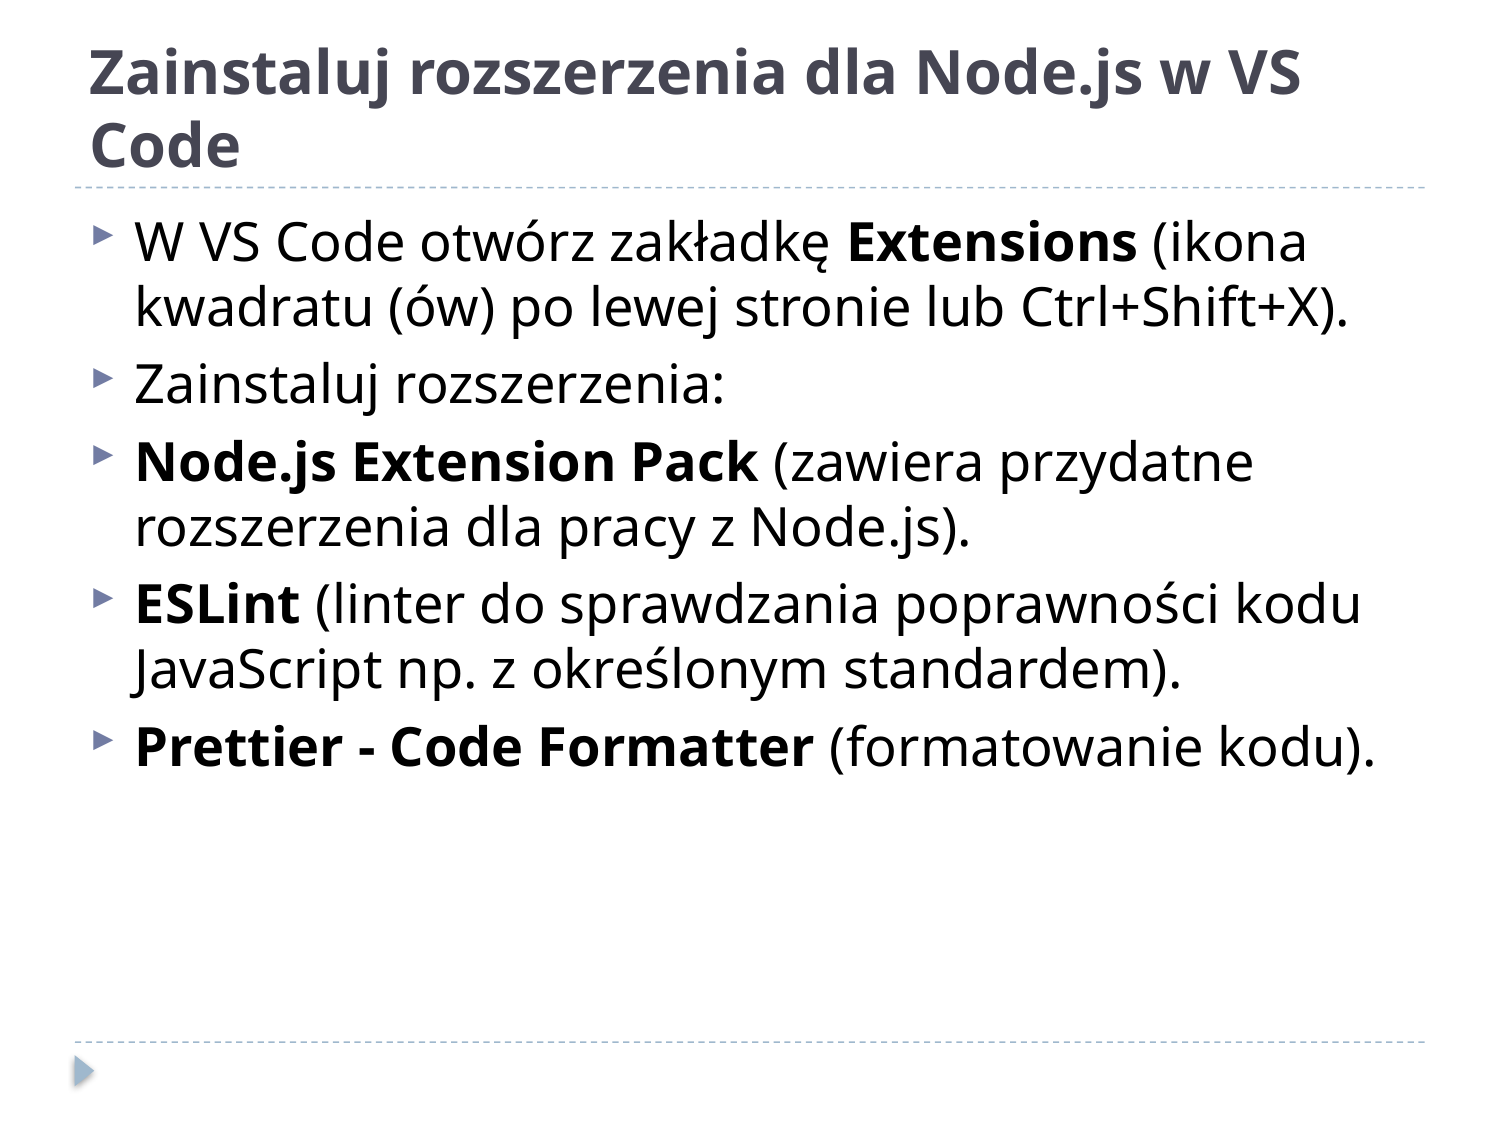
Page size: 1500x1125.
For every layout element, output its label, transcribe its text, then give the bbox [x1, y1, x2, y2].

title Zainstaluj rozszerzenia dla Node.js w VS Code [75, 24, 1425, 188]
list W VS Code otwórz zakładkę Extensions (ikona kwadratu (ów) po lewej stronie lub Ctrl+Shift+X). Zainstaluj rozszerzenia: Node.js Extension Pack (zawiera przydatne rozszerzenia dla pracy z Node.js). ESLint (linter do sprawdzania poprawności kodu JavaScript np. z określonym standardem). Prettier - Code Formatter (formatowanie kodu). [75, 200, 1425, 1010]
